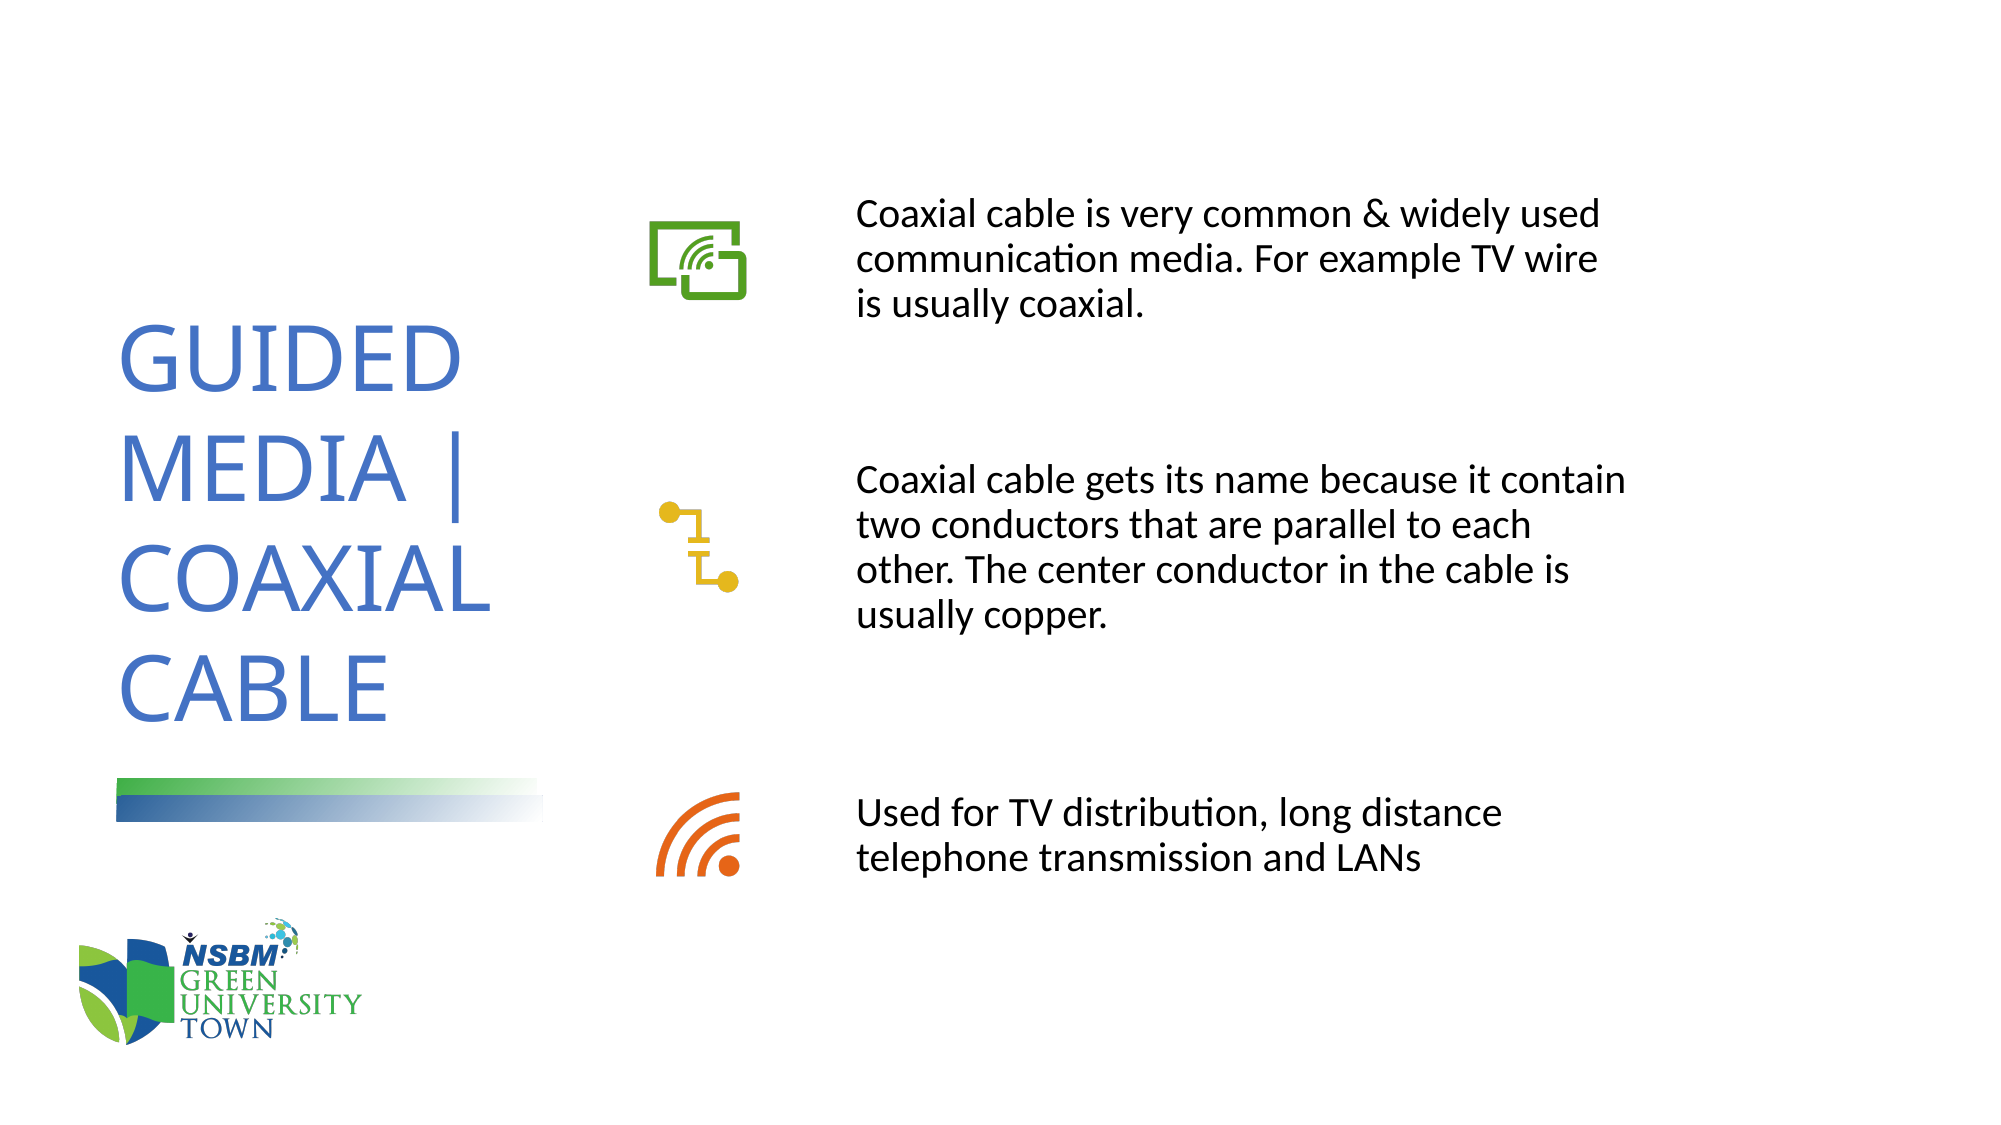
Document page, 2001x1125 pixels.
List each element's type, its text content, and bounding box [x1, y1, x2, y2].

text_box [831, 720, 1658, 951]
text_box Guided media | Coaxial Cable [101, 184, 684, 856]
text_box [685, 735, 1512, 967]
text_box [685, 447, 1512, 678]
text_box [116, 795, 543, 822]
text_box [634, 194, 763, 323]
text_box [116, 778, 537, 795]
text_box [831, 143, 1658, 375]
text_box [831, 431, 1658, 663]
text_box [634, 483, 763, 612]
text_box [685, 158, 1512, 390]
picture [79, 918, 362, 1045]
text_box [634, 771, 763, 900]
